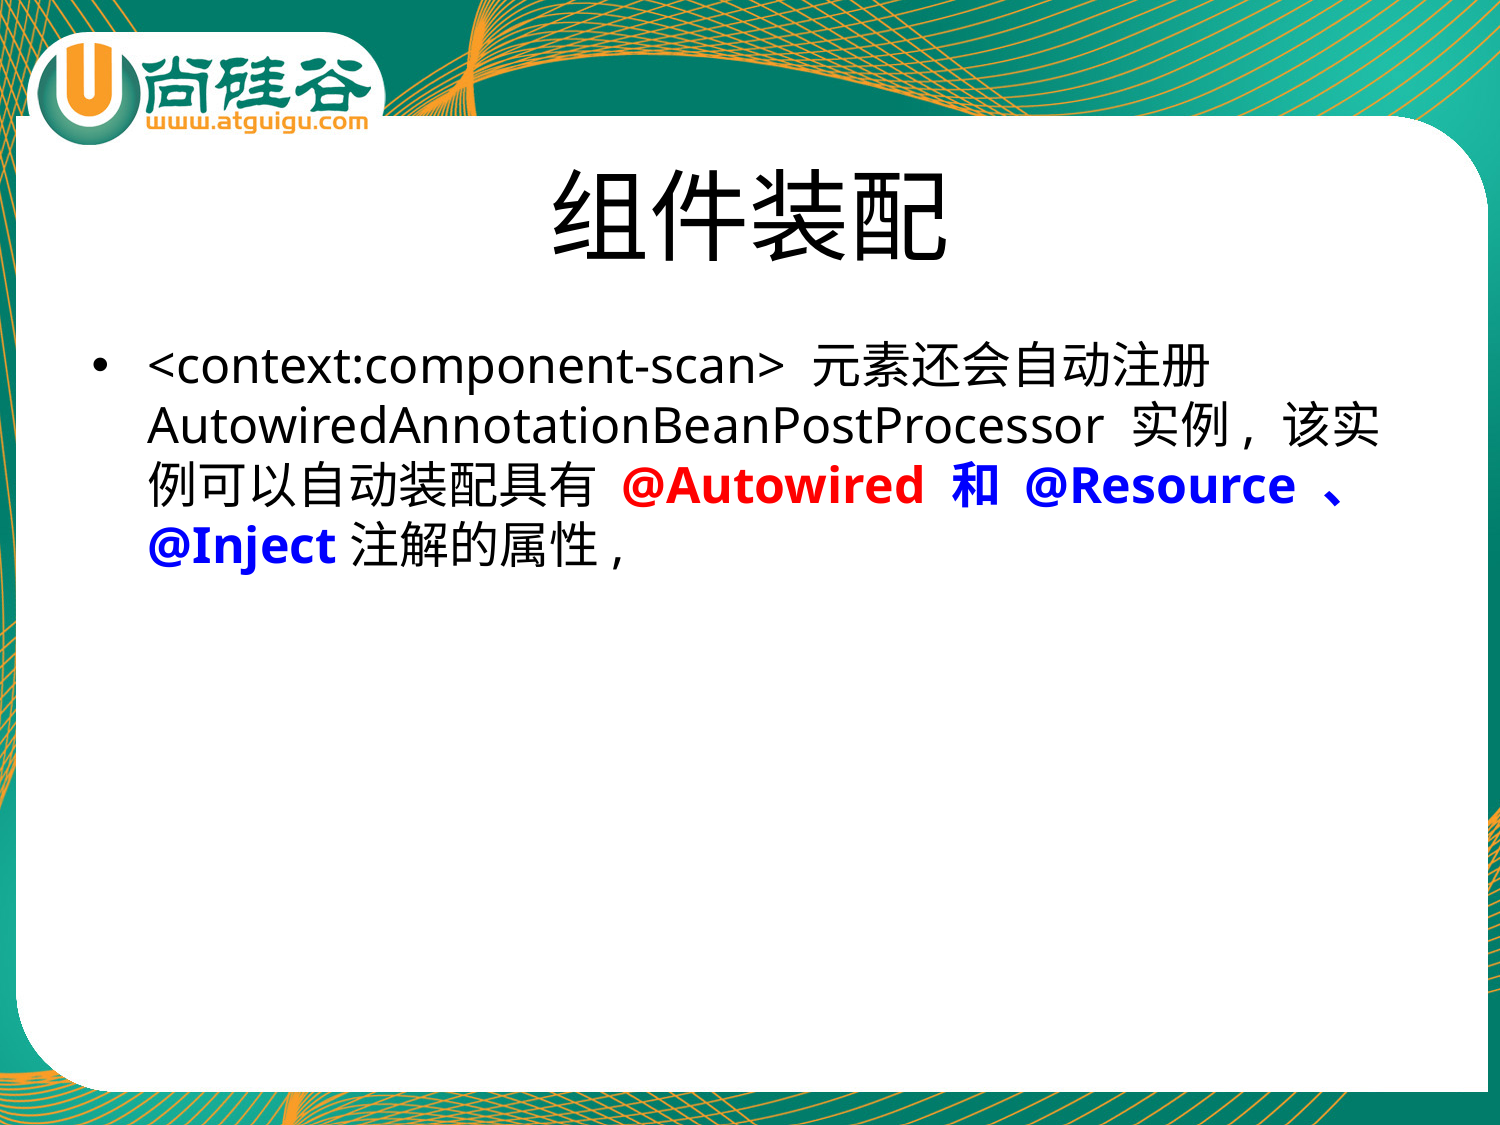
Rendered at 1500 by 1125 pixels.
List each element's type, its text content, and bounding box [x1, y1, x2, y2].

title 组件装配 [75, 120, 1425, 308]
list <context:component-scan> 元素还会自动注册 AutowiredAnnotationBeanPostProcessor 实例, 该实例可以自动装配具有 @Autowired 和 @Resource 、@Inject注解的属性, [76, 326, 1427, 764]
picture [0, 0, 1500, 1125]
